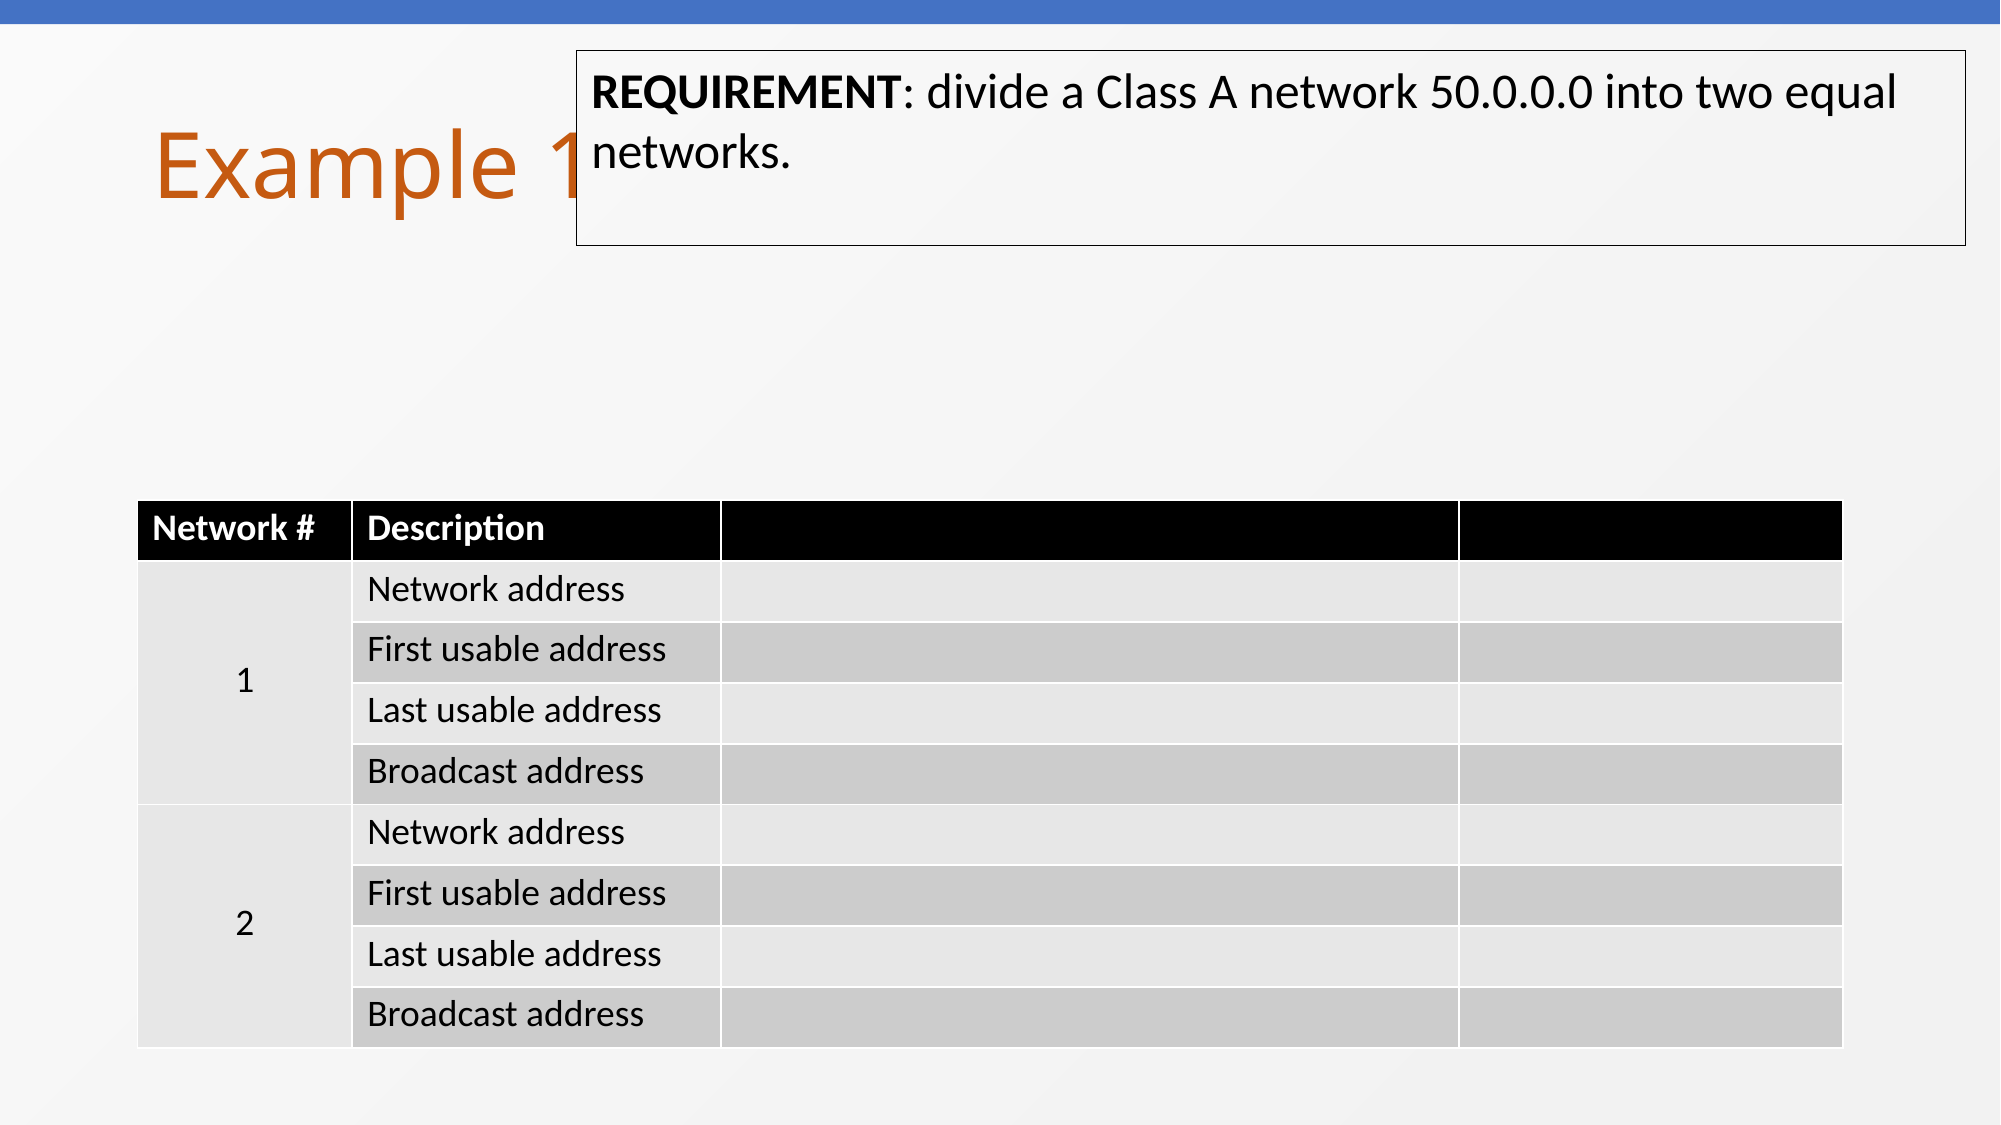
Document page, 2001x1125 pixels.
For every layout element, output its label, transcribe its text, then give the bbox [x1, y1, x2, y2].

table_cell [1460, 623, 1842, 682]
table_cell Network address [353, 562, 720, 621]
table_cell First usable address [353, 623, 720, 682]
table_cell [1460, 805, 1842, 864]
table_cell [1460, 866, 1842, 925]
table_cell [722, 684, 1458, 743]
table_header Network # [138, 501, 351, 560]
table_cell [722, 562, 1458, 621]
table_cell [722, 866, 1458, 925]
text_box [0, 0, 2000, 25]
table_cell First usable address [353, 866, 720, 925]
table_cell Network address [353, 805, 720, 864]
table_cell Broadcast address [353, 745, 720, 804]
table_header [722, 501, 1458, 560]
table_cell Broadcast address [353, 988, 720, 1047]
table_cell 2 [138, 805, 351, 1047]
table_header Description [353, 501, 720, 560]
table_cell [1460, 745, 1842, 804]
table_header [1460, 501, 1842, 560]
text_box REQUIREMENT: divide a Class A network 50.0.0.0 into two equal networks. [576, 50, 1966, 246]
table_cell [1460, 988, 1842, 1047]
table_cell [1460, 927, 1842, 986]
title Example 1 [137, 59, 1863, 278]
table_cell [1460, 684, 1842, 743]
table_cell [722, 745, 1458, 804]
table_cell [1460, 562, 1842, 621]
table_cell [722, 805, 1458, 864]
table_cell 1 [138, 562, 351, 804]
table_cell Last usable address [353, 927, 720, 986]
table_cell [722, 927, 1458, 986]
table_cell [722, 623, 1458, 682]
table_cell [722, 988, 1458, 1047]
table_cell Last usable address [353, 684, 720, 743]
